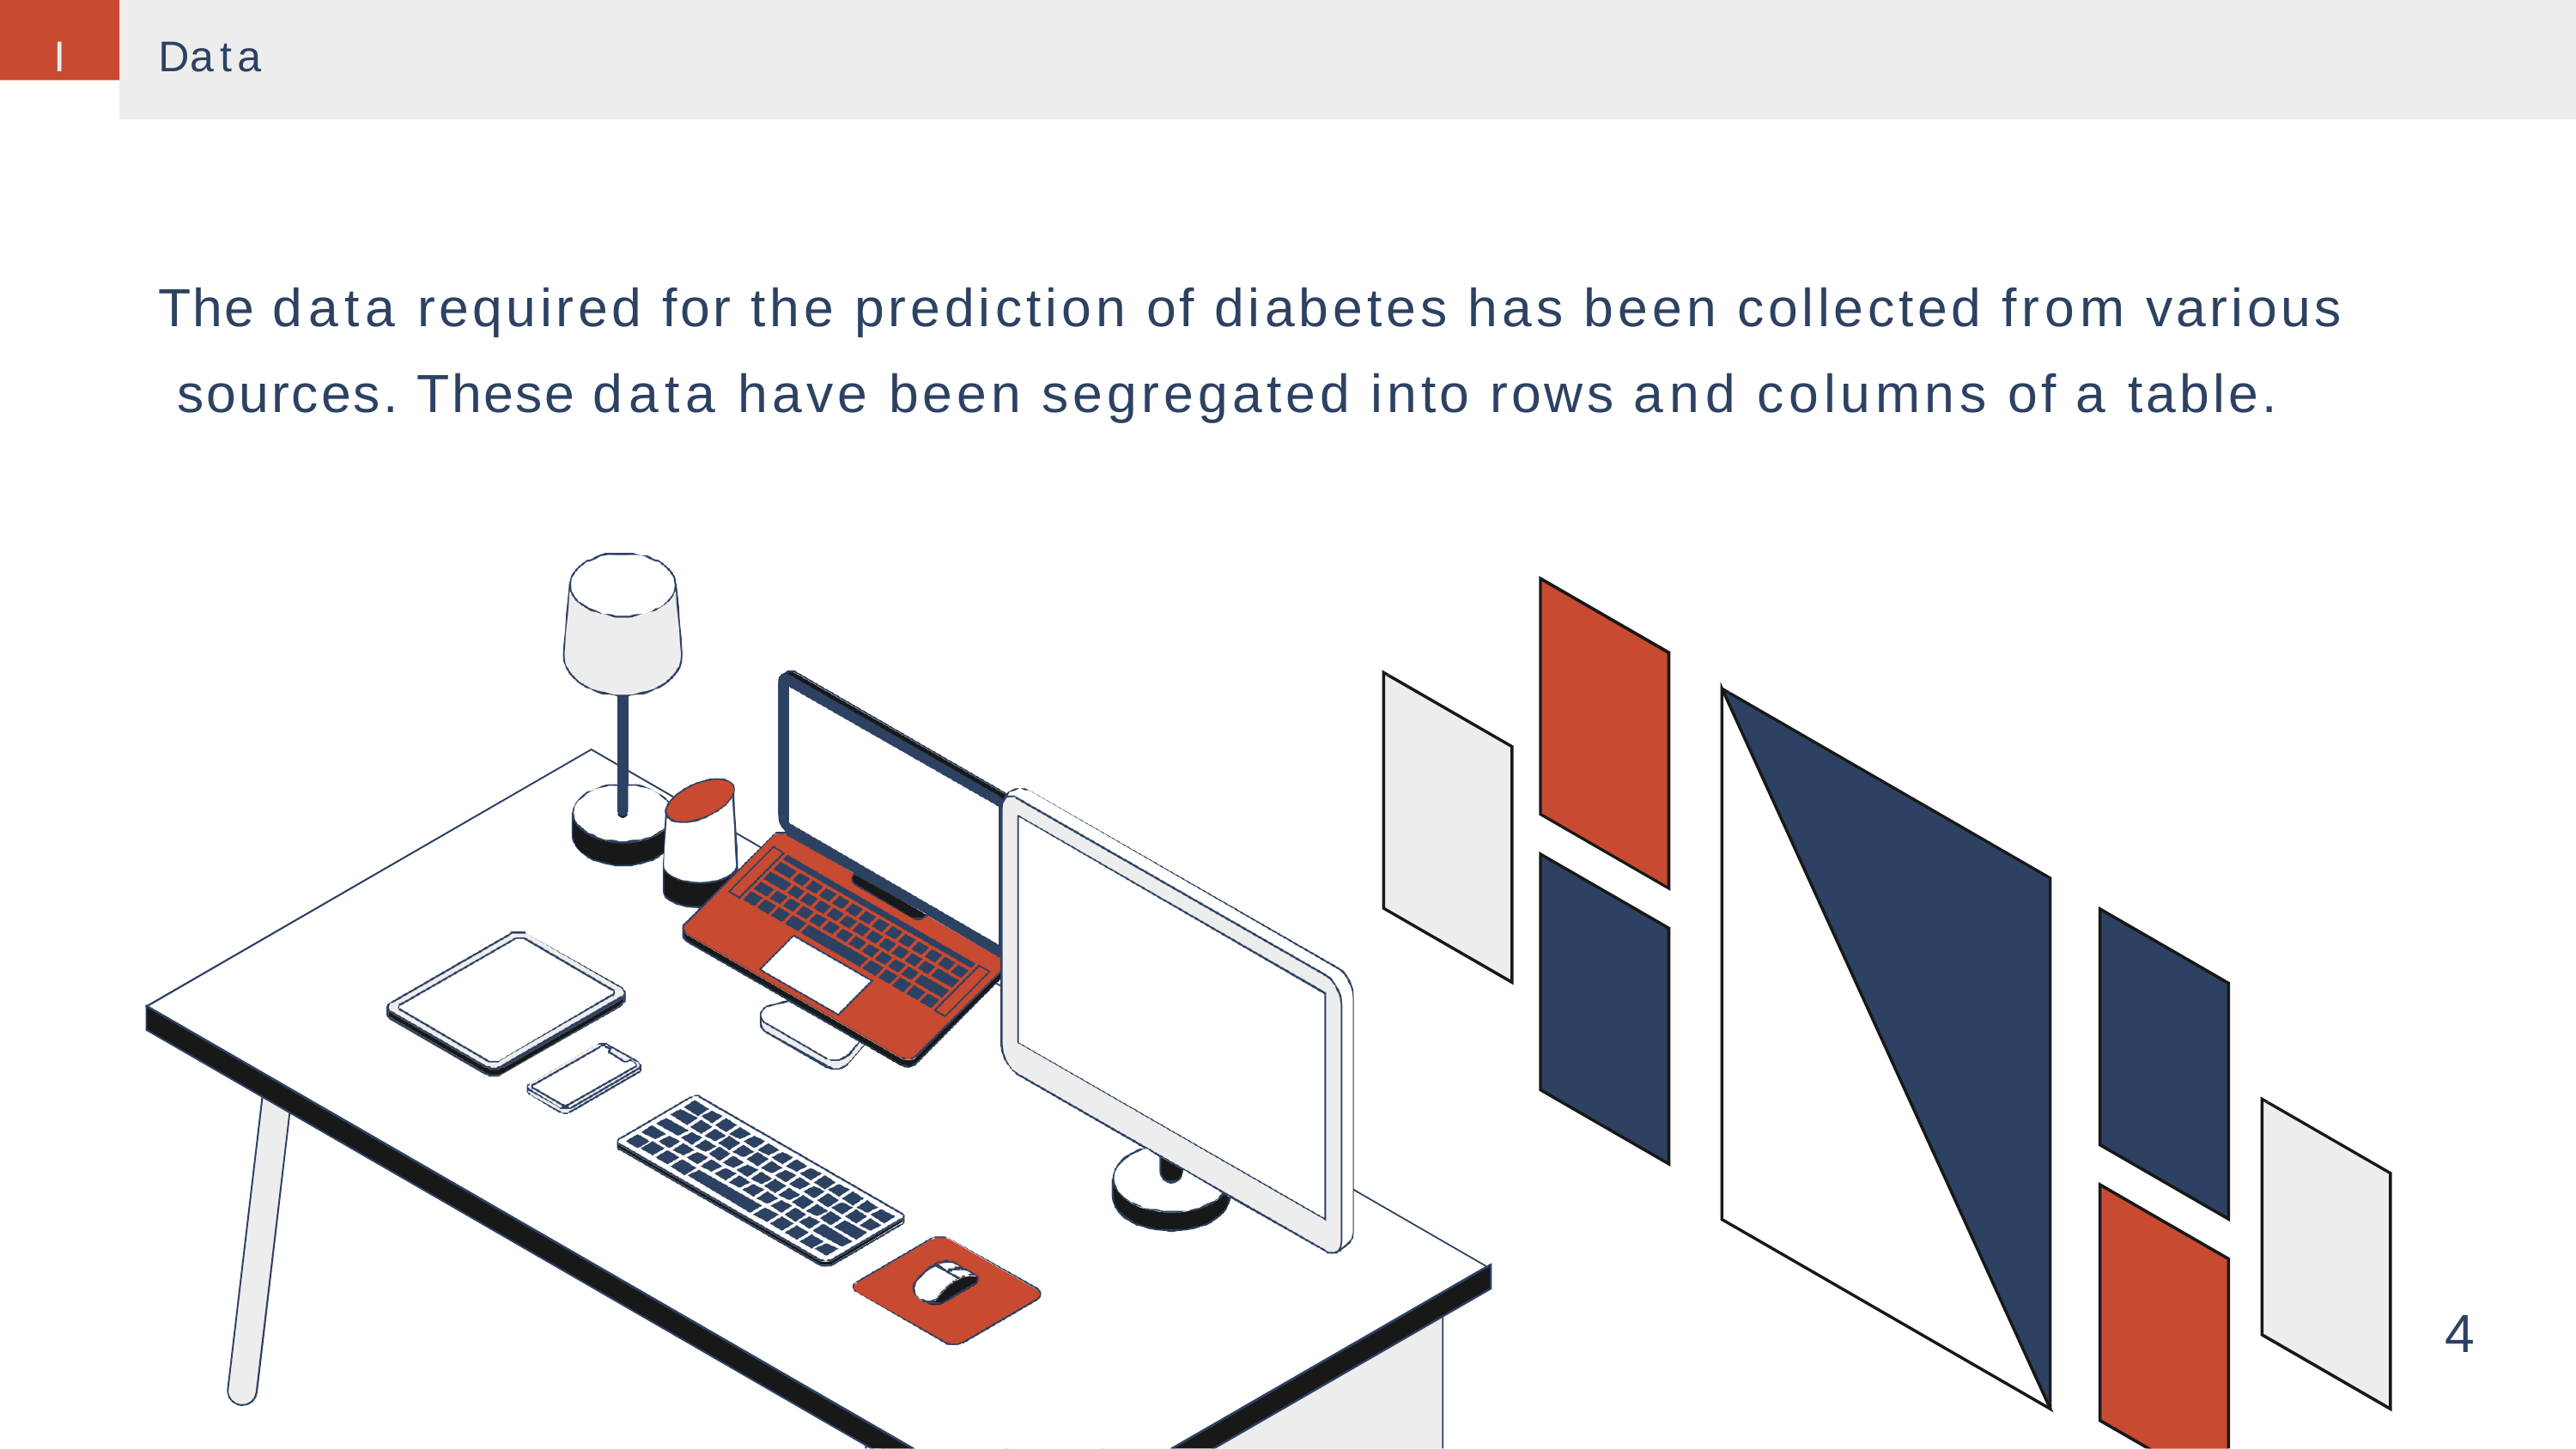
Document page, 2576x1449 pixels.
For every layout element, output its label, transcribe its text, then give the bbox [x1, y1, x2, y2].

text_box Data [158, 27, 269, 81]
picture [386, 553, 1354, 1345]
text_box I [0, 0, 120, 81]
slide_number 4 [2420, 1290, 2485, 1449]
title The data required for the prediction of diabetes has been collected from various sources. These data have been segregated into rows and columns of a table. [156, 250, 2352, 494]
